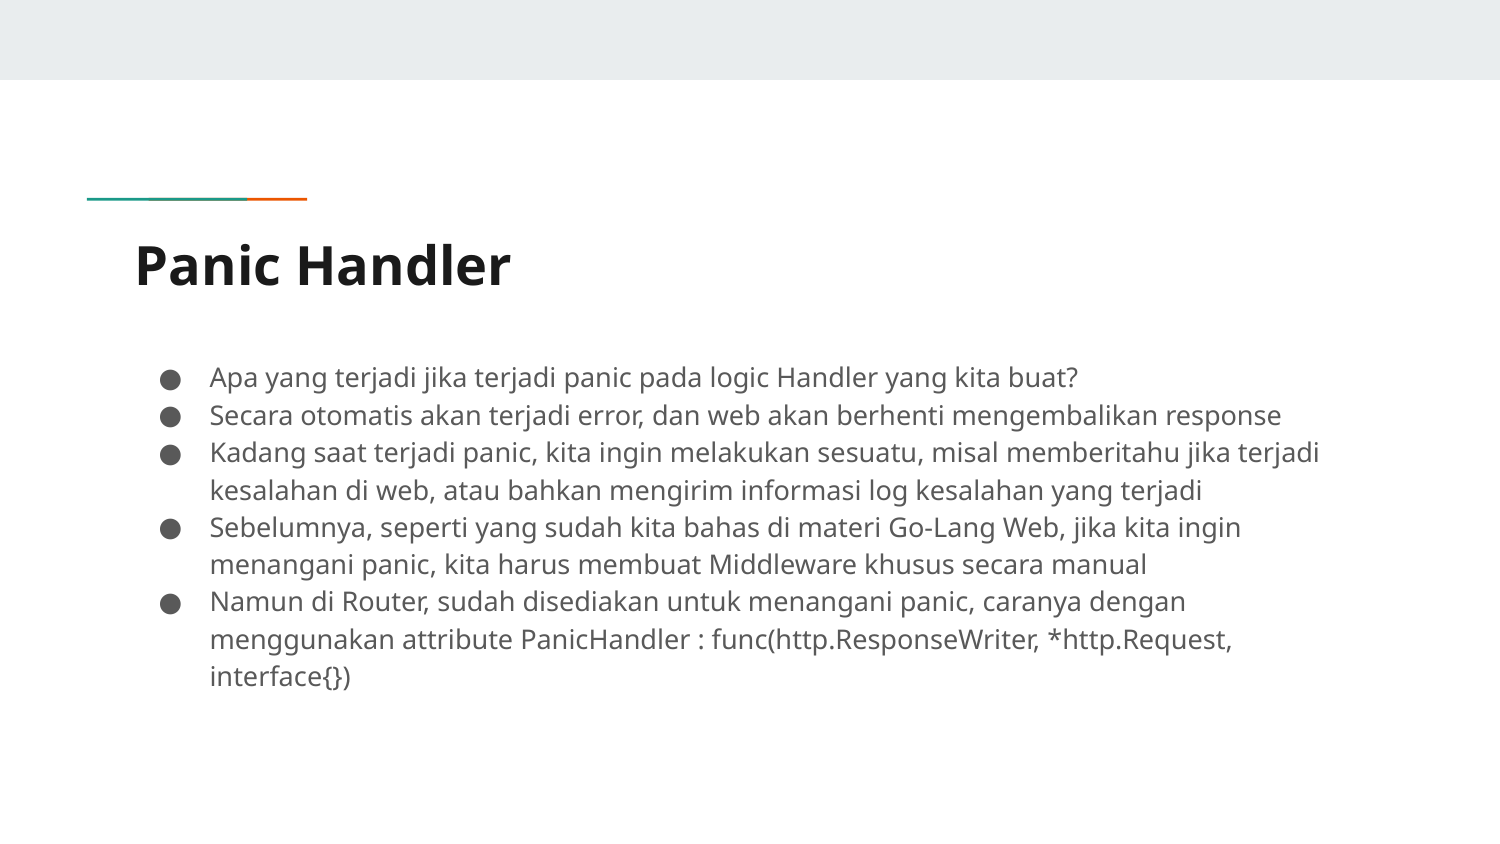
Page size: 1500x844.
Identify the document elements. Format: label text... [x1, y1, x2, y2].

title Panic Handler [119, 216, 1381, 305]
list Apa yang terjadi jika terjadi panic pada logic Handler yang kita buat? Secara otomatis akan terjadi error, dan web akan berhenti mengembalikan response Kadang saat terjadi panic, kita ingin melakukan sesuatu, misal memberitahu jika terjadi kesalahan di web, atau bahkan mengirim informasi log kesalahan yang terjadi Sebelumnya, seperti yang sudah kita bahas di materi Go-Lang Web, jika kita ingin menangani panic, kita harus membuat Middleware khusus secara manual Namun di Router, sudah disediakan untuk menangani panic, caranya dengan menggunakan attribute PanicHandler : func(http.ResponseWriter, *http.Request, interface{}) [119, 341, 1381, 712]
